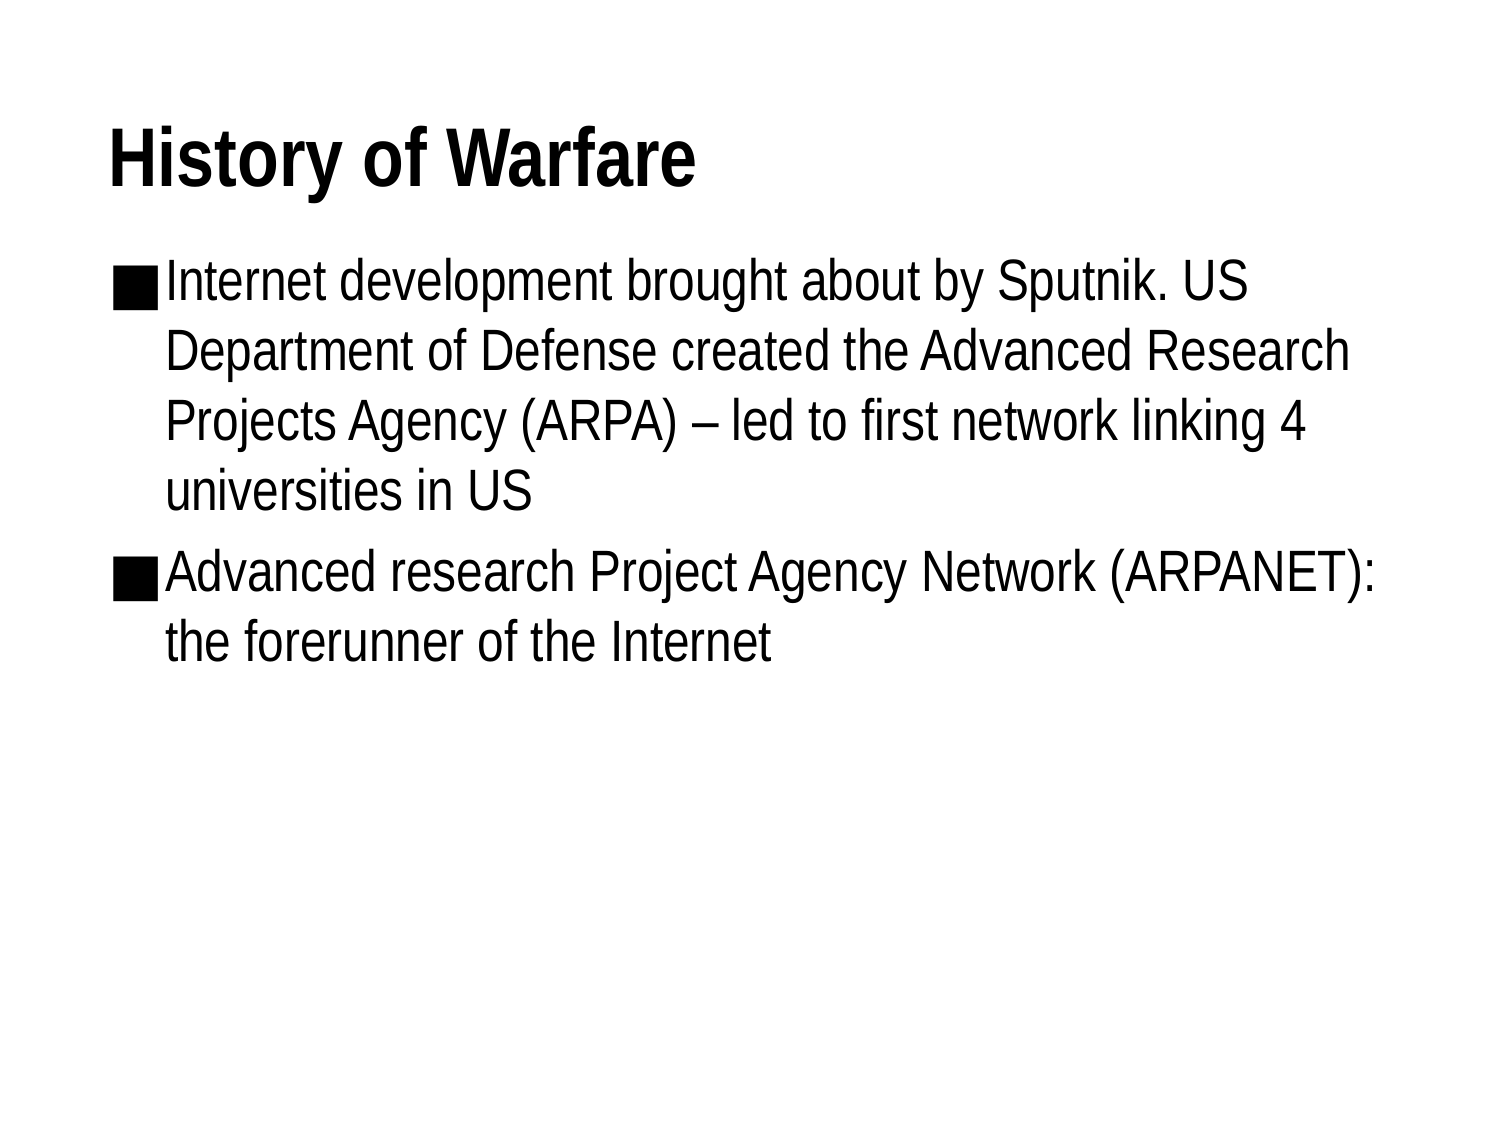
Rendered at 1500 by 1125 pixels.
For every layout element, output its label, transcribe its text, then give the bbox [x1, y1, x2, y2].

title History of Warfare [93, 11, 1413, 211]
list Internet development brought about by Sputnik. US Department of Defense created the Advanced Research Projects Agency (ARPA) – led to first network linking 4 universities in US Advanced research Project Agency Network (ARPANET): the forerunner of the Internet [93, 234, 1413, 1043]
